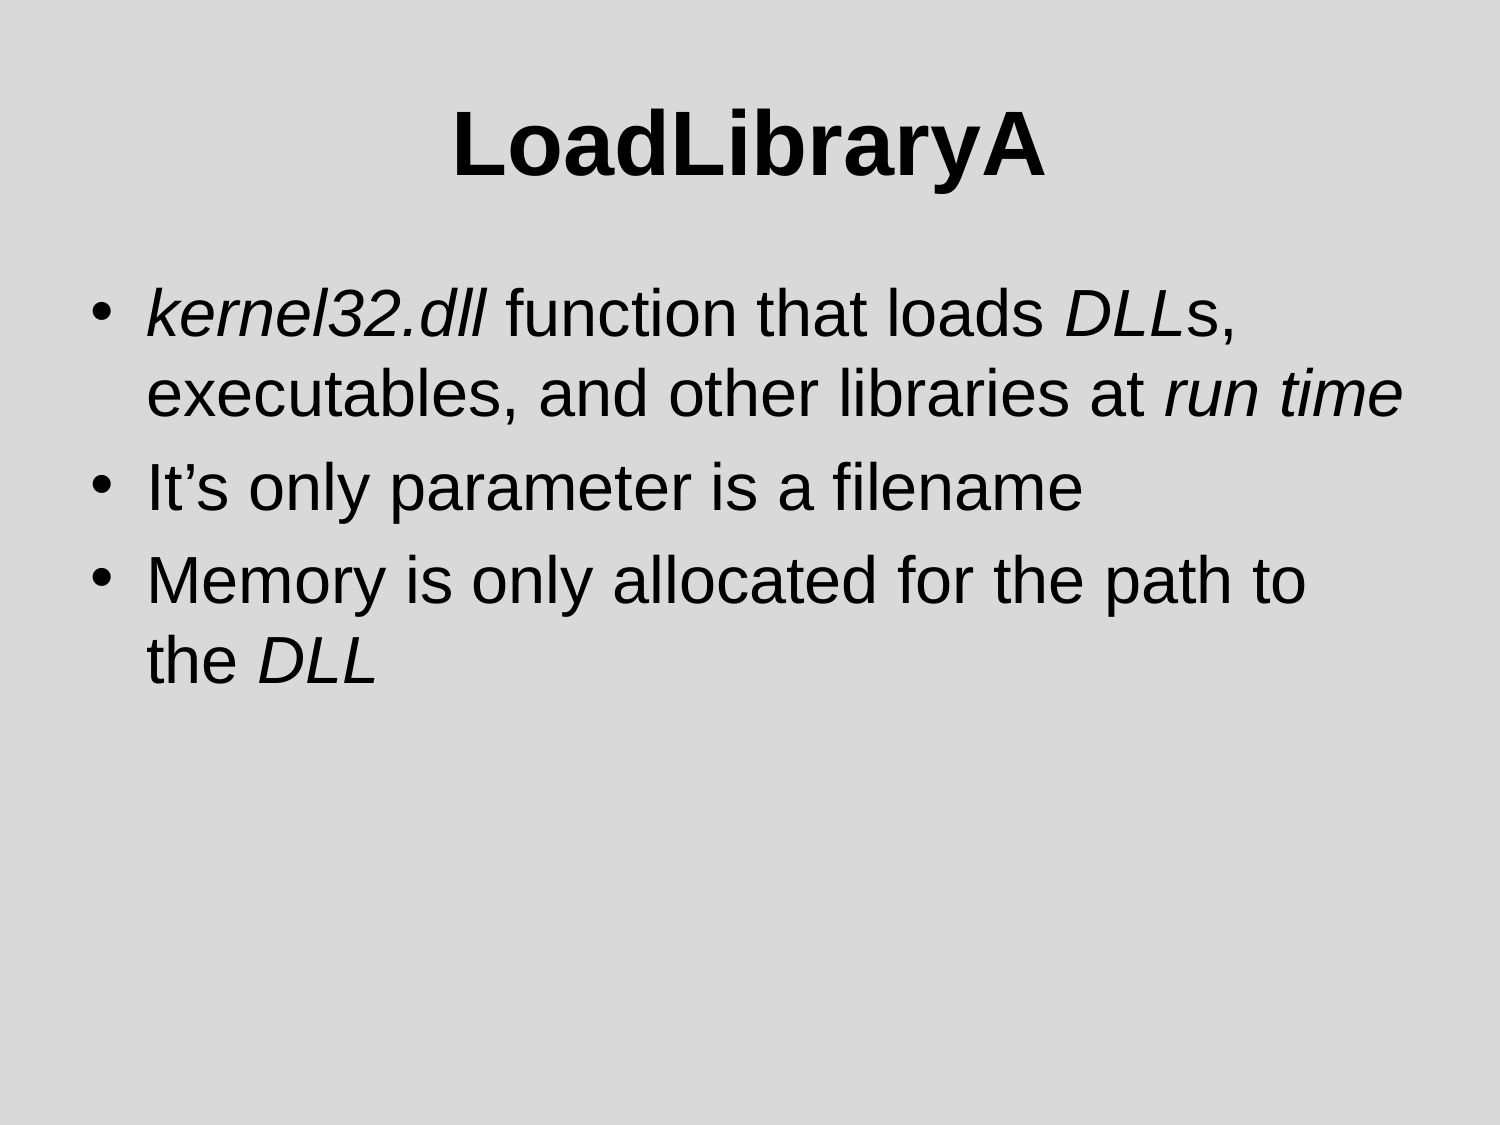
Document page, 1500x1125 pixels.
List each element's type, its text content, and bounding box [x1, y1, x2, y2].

list kernel32.dll function that loads DLLs, executables, and other libraries at run time It’s only parameter is a filename Memory is only allocated for the path to the DLL [75, 262, 1425, 1005]
title LoadLibraryA [75, 45, 1425, 233]
